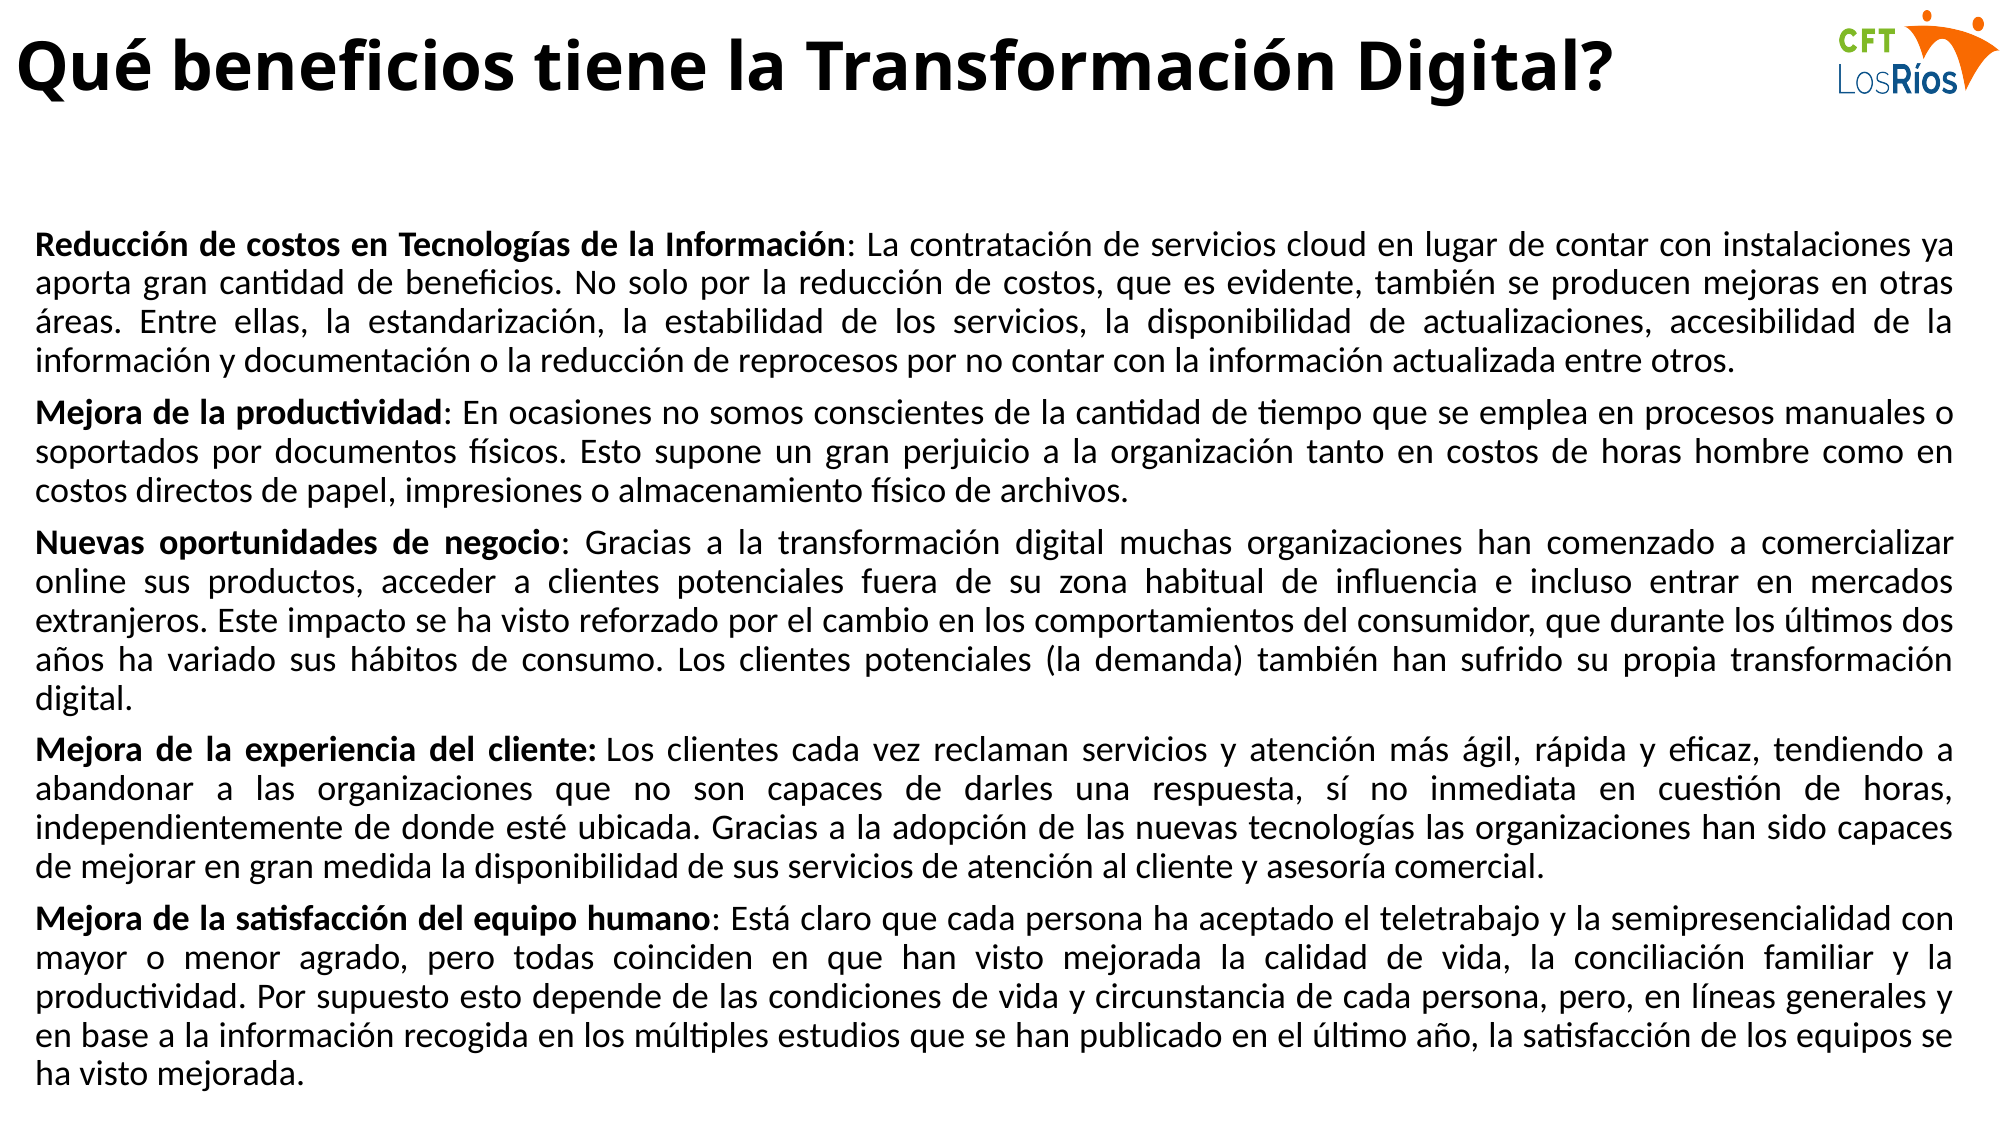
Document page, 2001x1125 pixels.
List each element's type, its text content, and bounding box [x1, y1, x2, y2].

title Qué beneficios tiene la Transformación Digital? [0, 0, 1725, 218]
picture [1839, 10, 2000, 94]
list Reducción de costos en Tecnologías de la Información: La contratación de servicios cloud en lugar de contar con instalaciones ya aporta gran cantidad de beneficios. No solo por la reducción de costos, que es evidente, también se producen mejoras en otras áreas. Entre ellas, la estandarización, la estabilidad de los servicios, la disponibilidad de actualizaciones, accesibilidad de la información y documentación o la reducción de reprocesos por no contar con la información actualizada entre otros. Mejora de la productividad: En ocasiones no somos conscientes de la cantidad de tiempo que se emplea en procesos manuales o soportados por documentos físicos. Esto supone un gran perjuicio a la organización tanto en costos de horas hombre como en costos directos de papel, impresiones o almacenamiento físico de archivos. Nuevas oportunidades de negocio: Gracias a la transformación digital muchas organizaciones han comenzado a comercializar online sus productos, acceder a clientes potenciales fuera de su zona habitual de influencia e incluso entrar en mercados extranjeros. Este impacto se ha visto reforzado por el cambio en los comportamientos del consumidor, que durante los últimos dos años ha variado sus hábitos de consumo. Los clientes potenciales (la demanda) también han sufrido su propia transformación digital. Mejora de la experiencia del cliente: Los clientes cada vez reclaman servicios y atención más ágil, rápida y eficaz, tendiendo a abandonar a las organizaciones que no son capaces de darles una respuesta, sí no inmediata en cuestión de horas, independientemente de donde esté ubicada. Gracias a la adopción de las nuevas tecnologías las organizaciones han sido capaces de mejorar en gran medida la disponibilidad de sus servicios de atención al cliente y asesoría comercial. Mejora de la satisfacción del equipo humano: Está claro que cada persona ha aceptado el teletrabajo y la semipresencialidad con mayor o menor agrado, pero todas coinciden en que han visto mejorada la calidad de vida, la conciliación familiar y la productividad. Por supuesto esto depende de las condiciones de vida y circunstancia de cada persona, pero, en líneas generales y en base a la información recogida en los múltiples estudios que se han publicado en el último año, la satisfacción de los equipos se ha visto mejorada. [20, 217, 1972, 1111]
